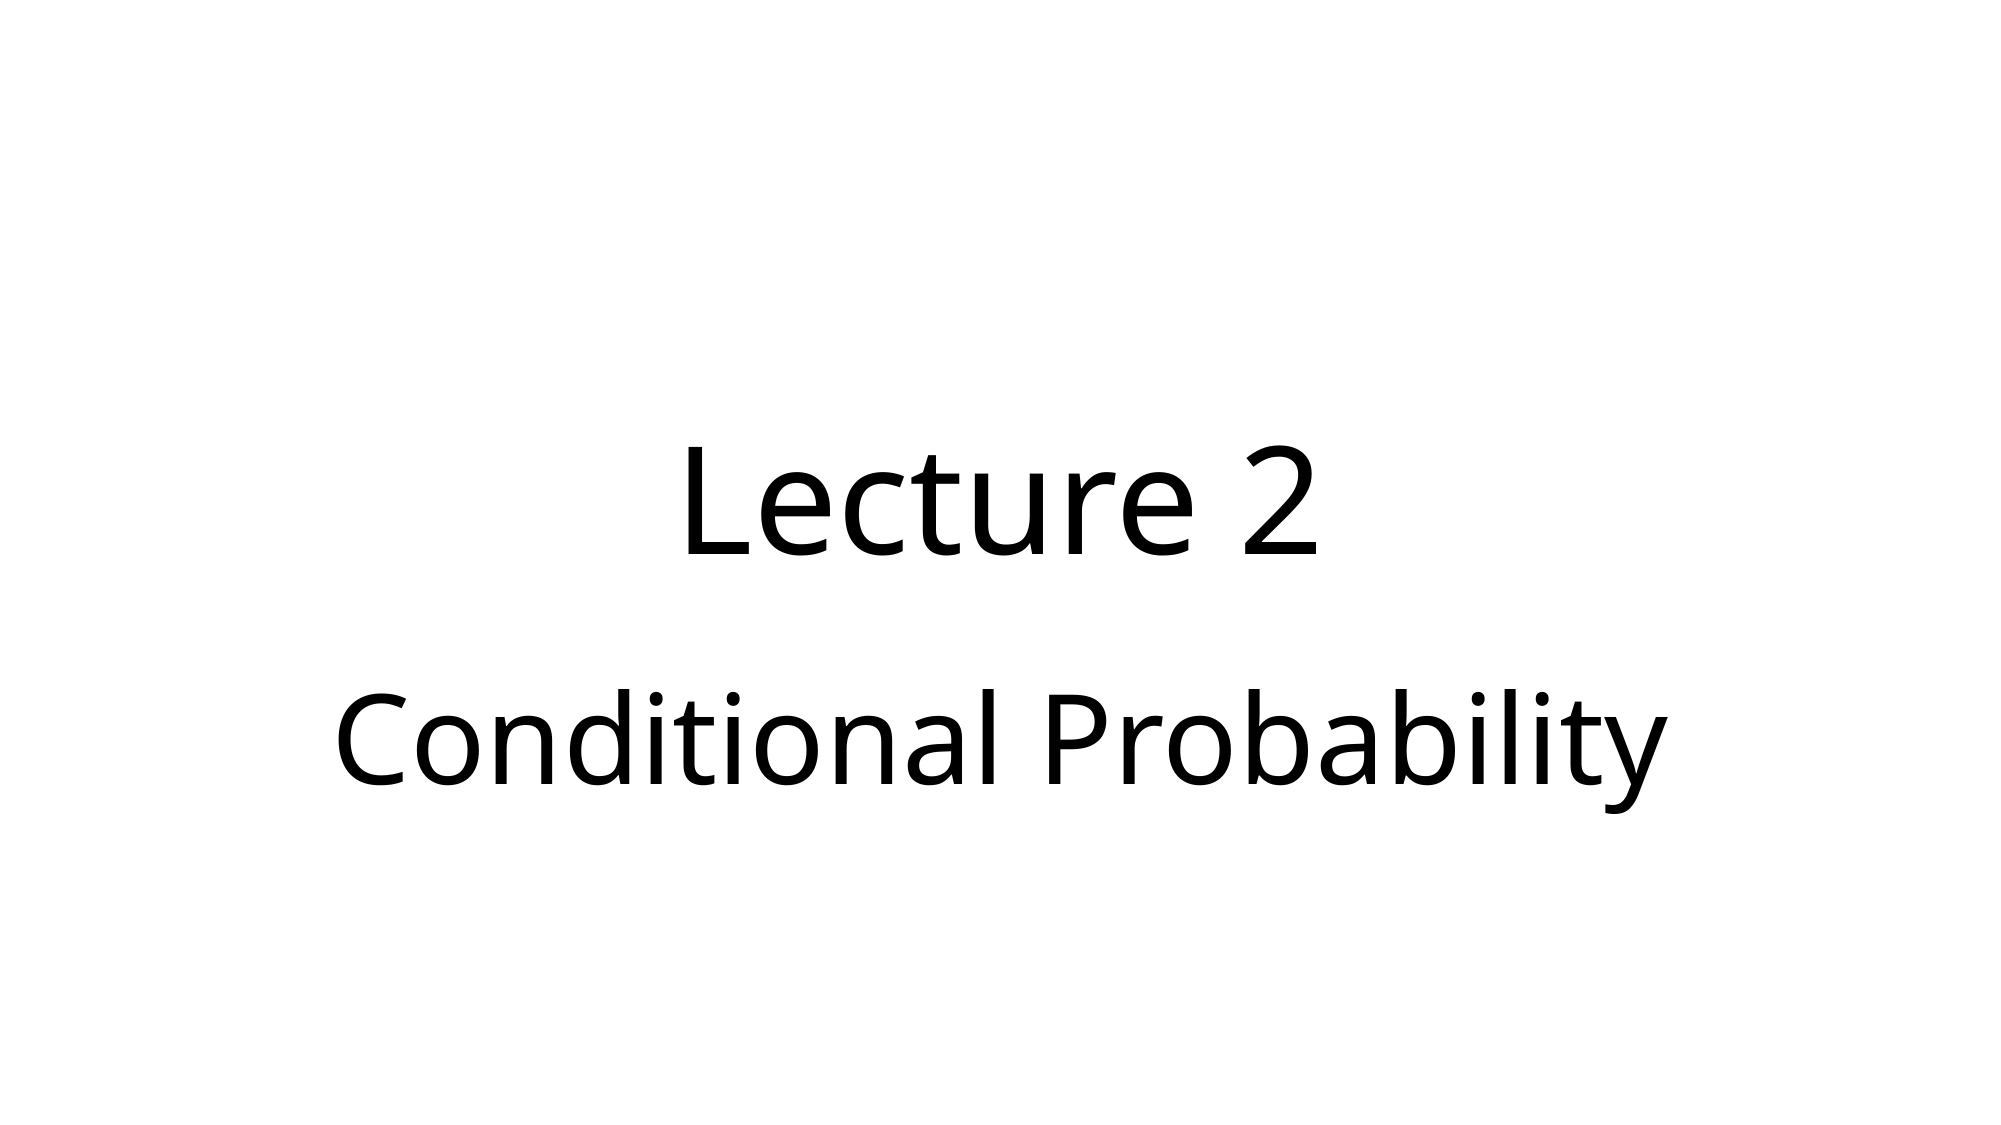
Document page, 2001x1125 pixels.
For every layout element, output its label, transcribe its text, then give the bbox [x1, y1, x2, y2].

title Lecture 2 Conditional Probability [0, 528, 2000, 746]
